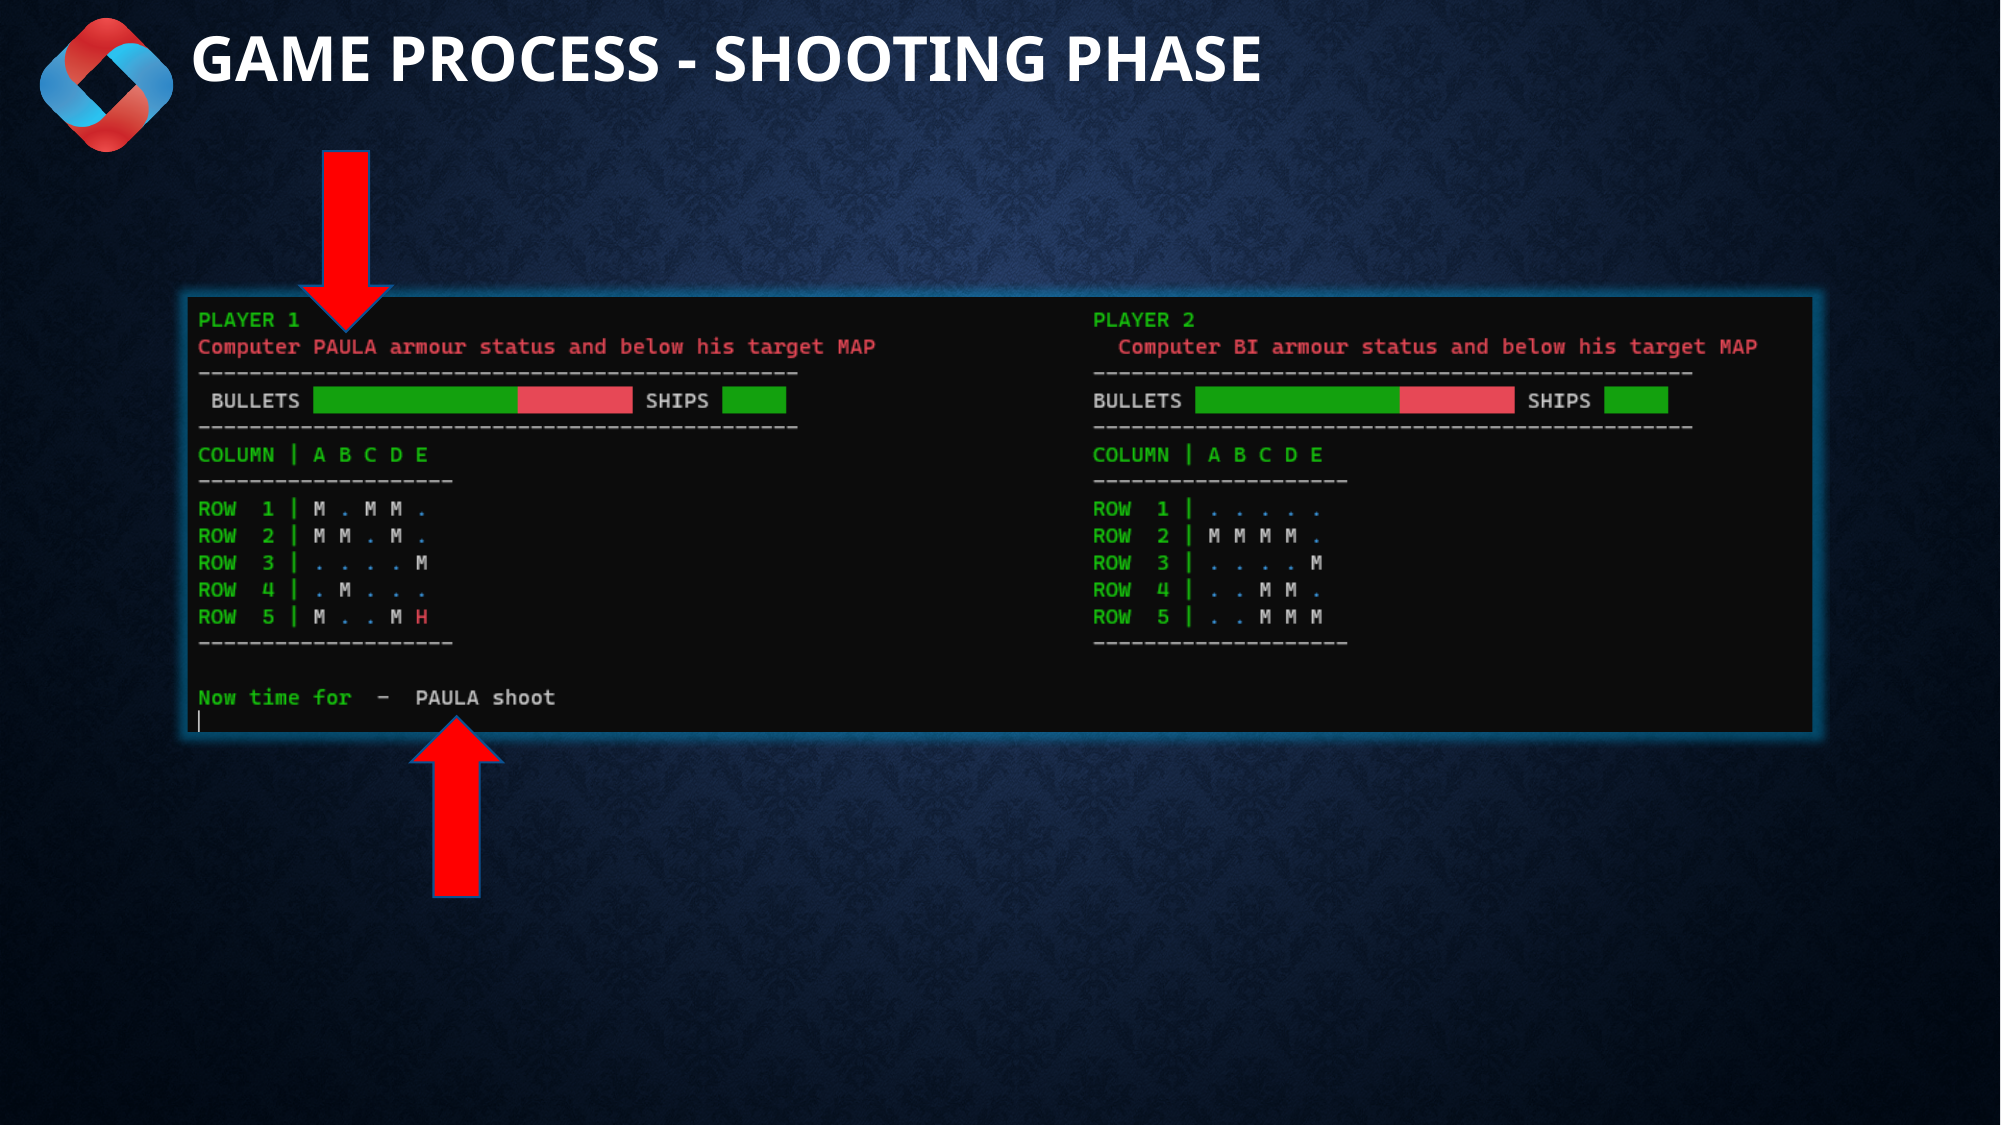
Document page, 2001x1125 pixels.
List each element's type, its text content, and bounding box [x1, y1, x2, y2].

text_box [407, 732, 506, 899]
picture [188, 297, 1812, 732]
title GAME PROCESS - Shooting phase [175, 20, 1614, 103]
text_box [297, 150, 395, 297]
picture [0, 0, 189, 159]
